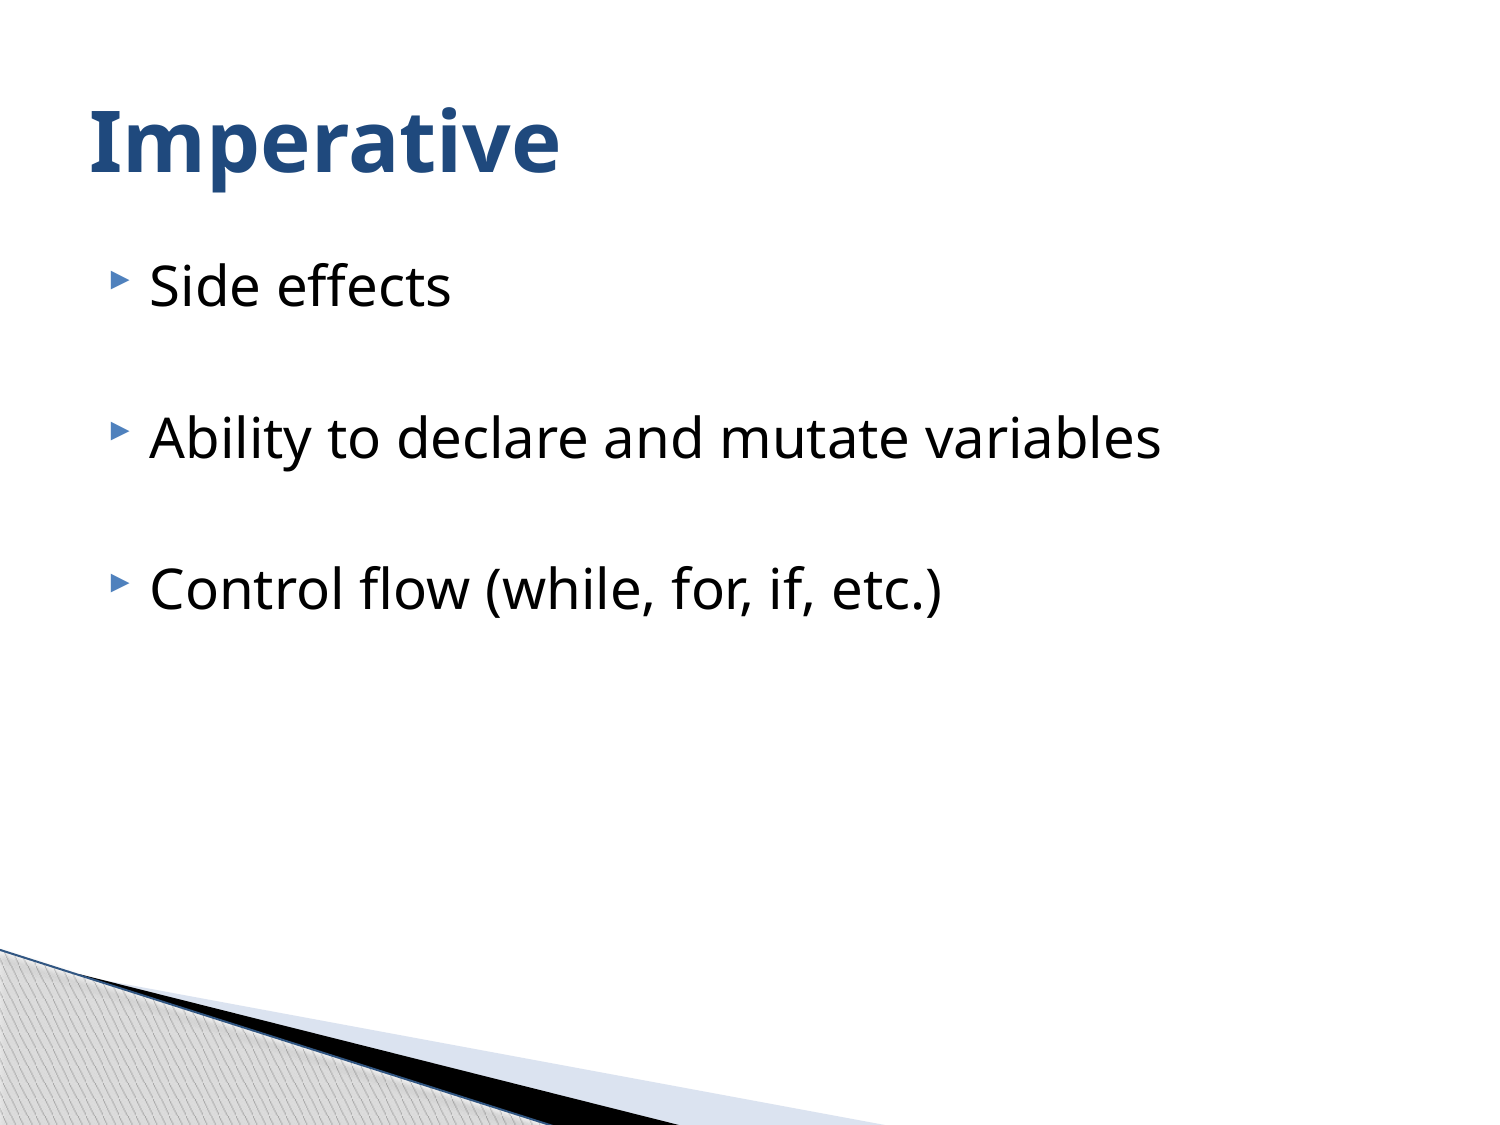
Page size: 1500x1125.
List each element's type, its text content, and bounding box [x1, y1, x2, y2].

title Imperative [75, 45, 1425, 233]
list Side effects Ability to declare and mutate variables Control flow (while, for, if, etc.) [75, 243, 1425, 986]
